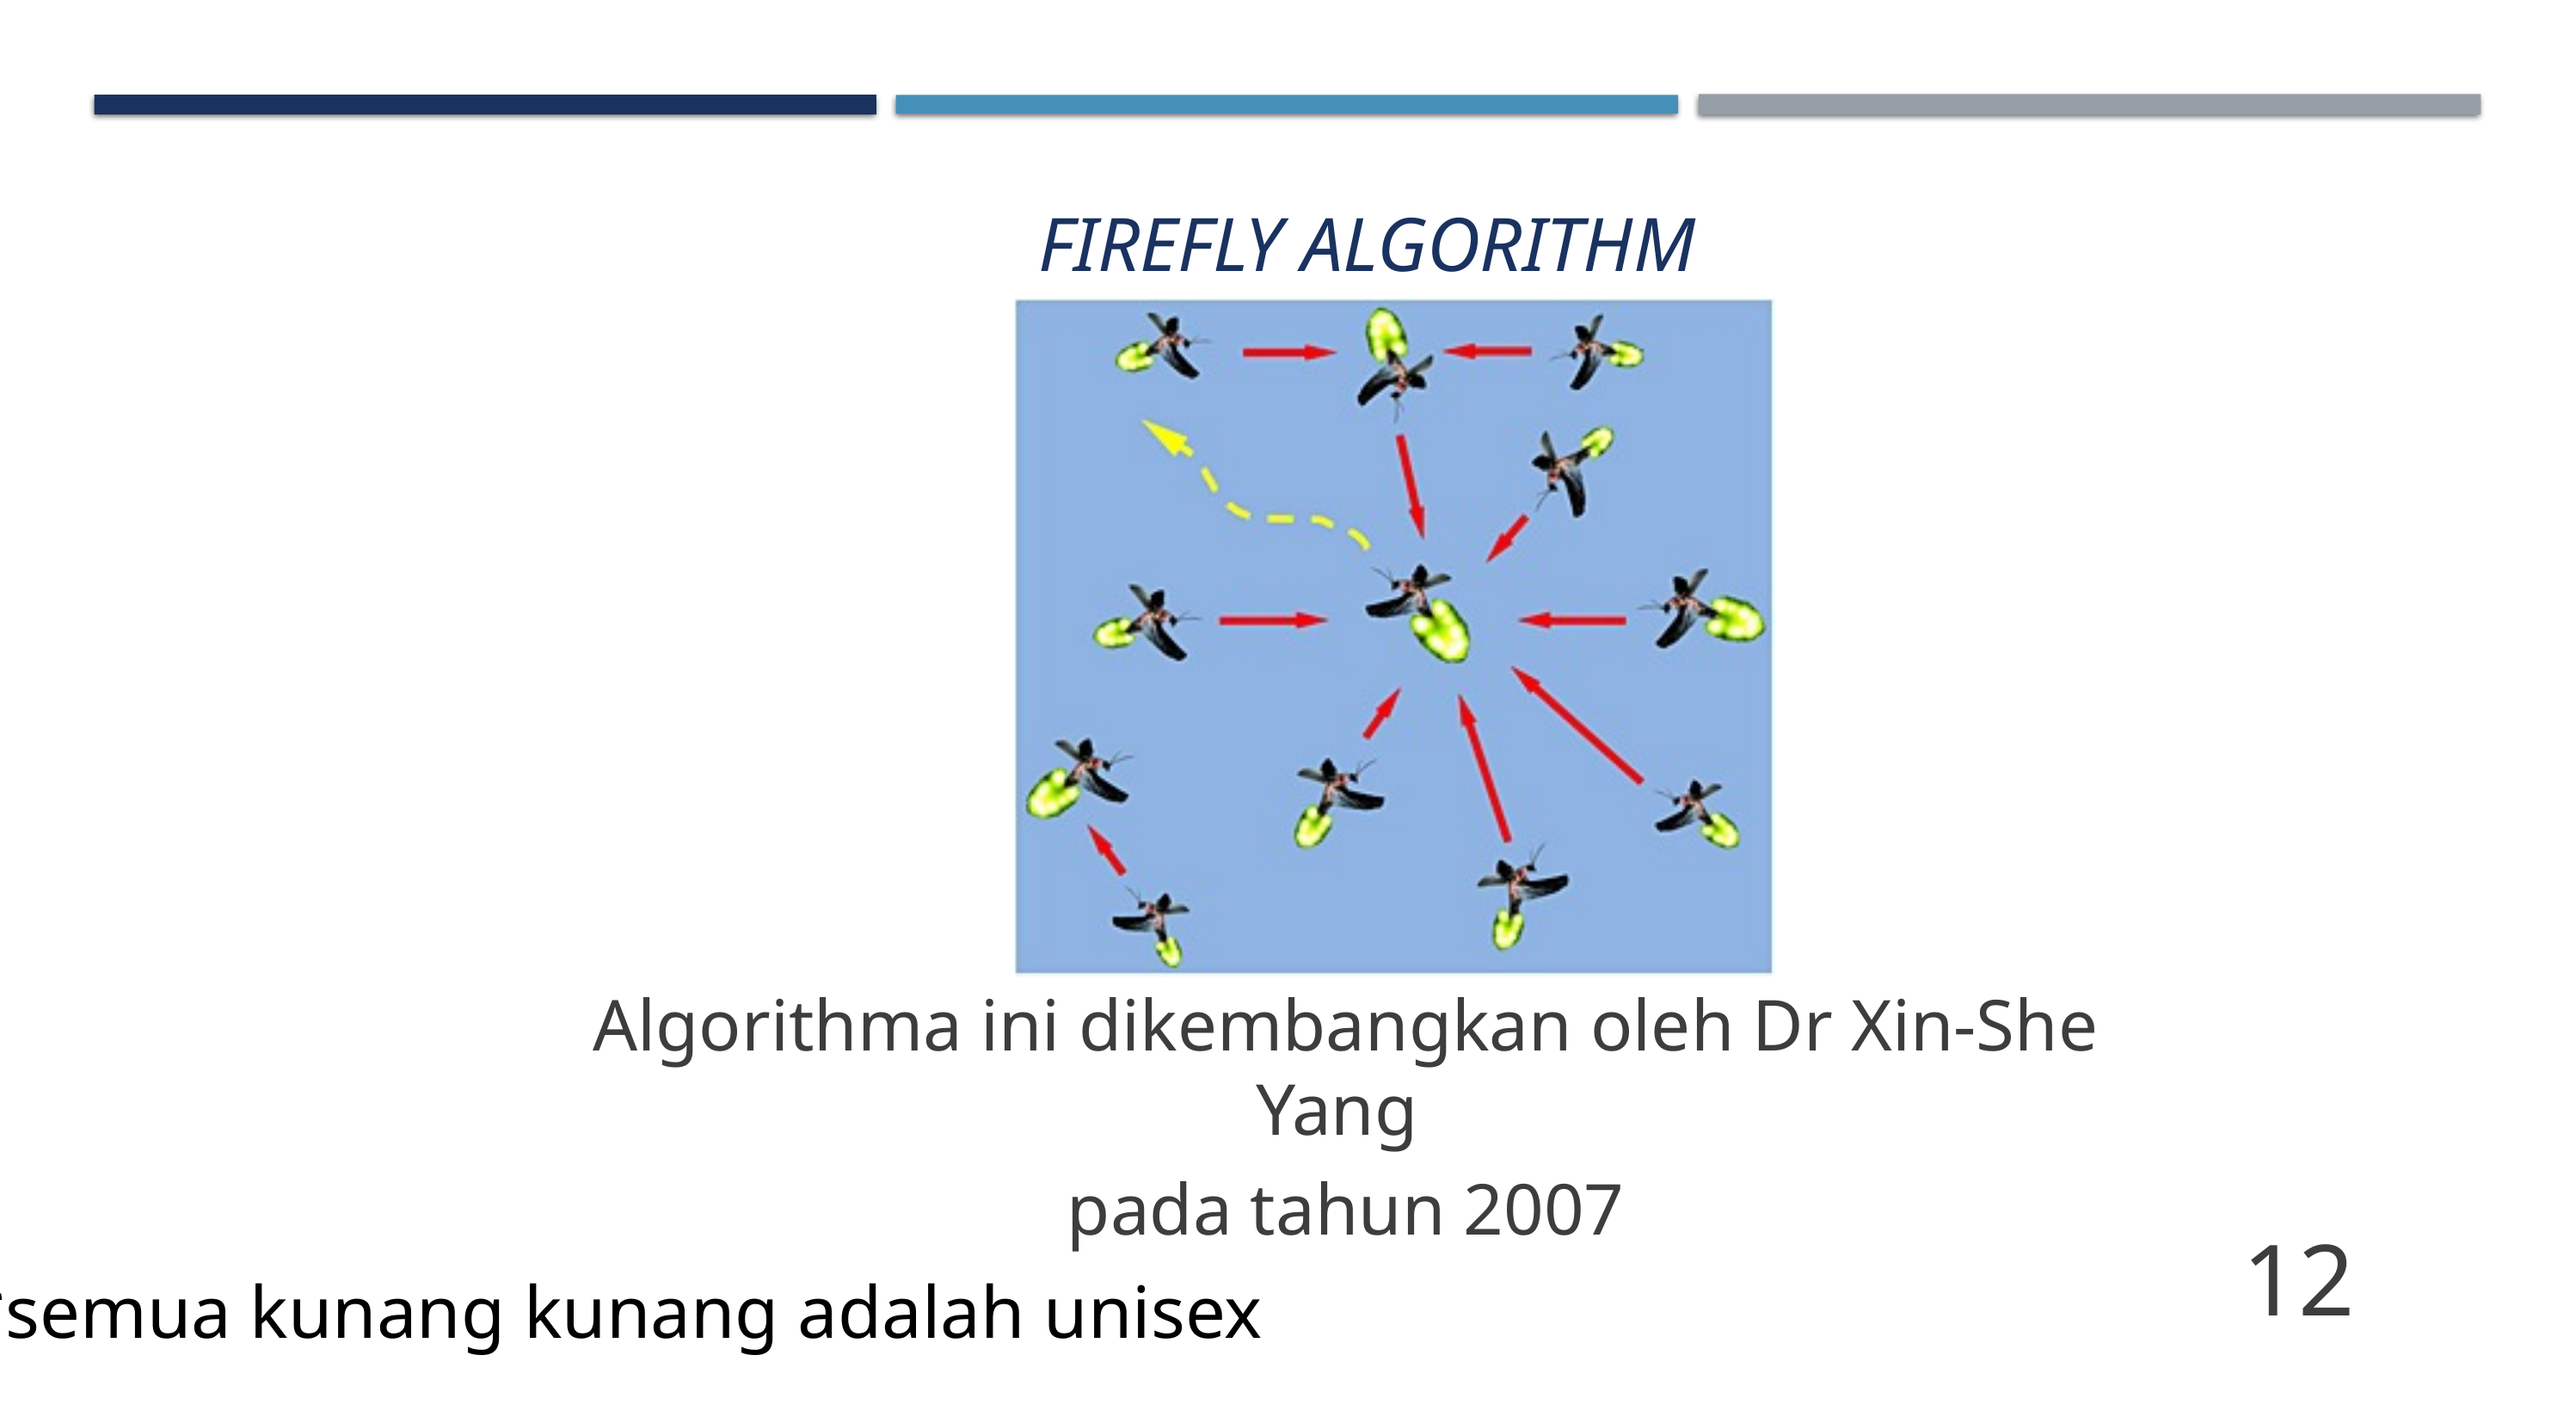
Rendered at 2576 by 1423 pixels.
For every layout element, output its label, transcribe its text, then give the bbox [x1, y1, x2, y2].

text_box *semua kunang kunang adalah unisex [0, 1260, 1276, 1359]
text_box 12 [2229, 1210, 2445, 1287]
title Firefly Algorithm [518, 62, 2216, 299]
picture [1013, 299, 1776, 976]
list Algorithma ini dikembangkan oleh Dr Xin-She Yang pada tahun 2007 [496, 361, 2195, 1361]
